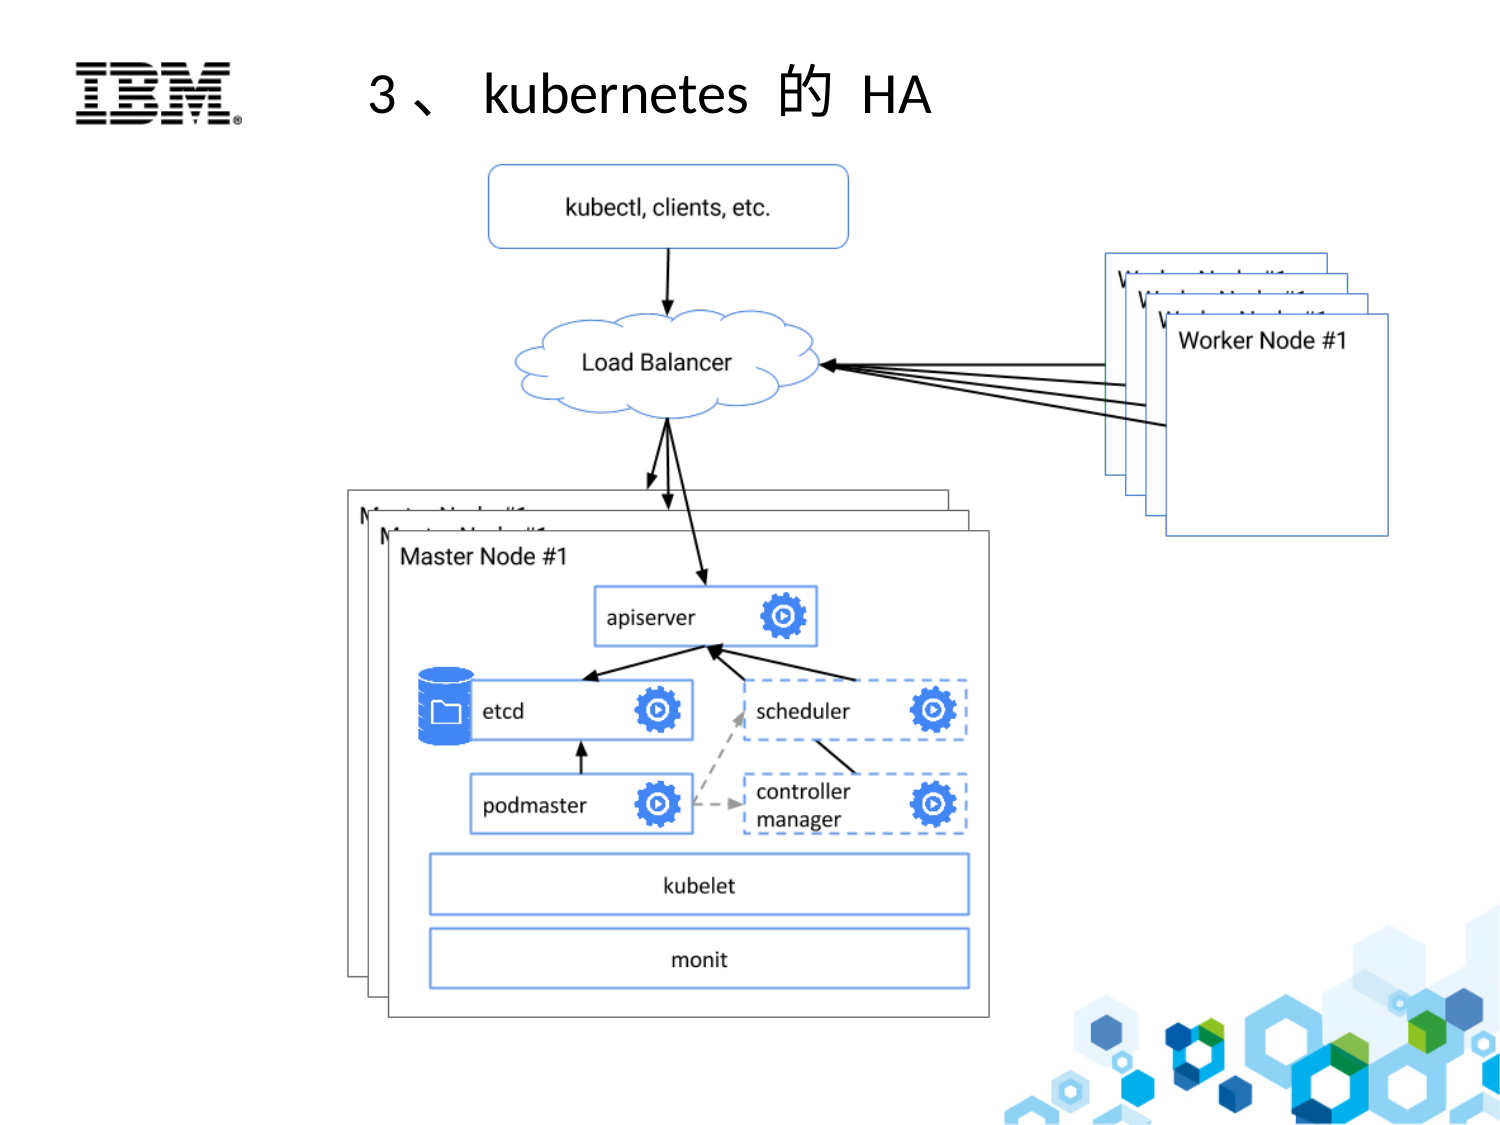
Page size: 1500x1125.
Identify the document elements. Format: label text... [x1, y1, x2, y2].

picture [0, 0, 1500, 1125]
text_box 3、kubernetes 的 HA [352, 47, 1287, 111]
